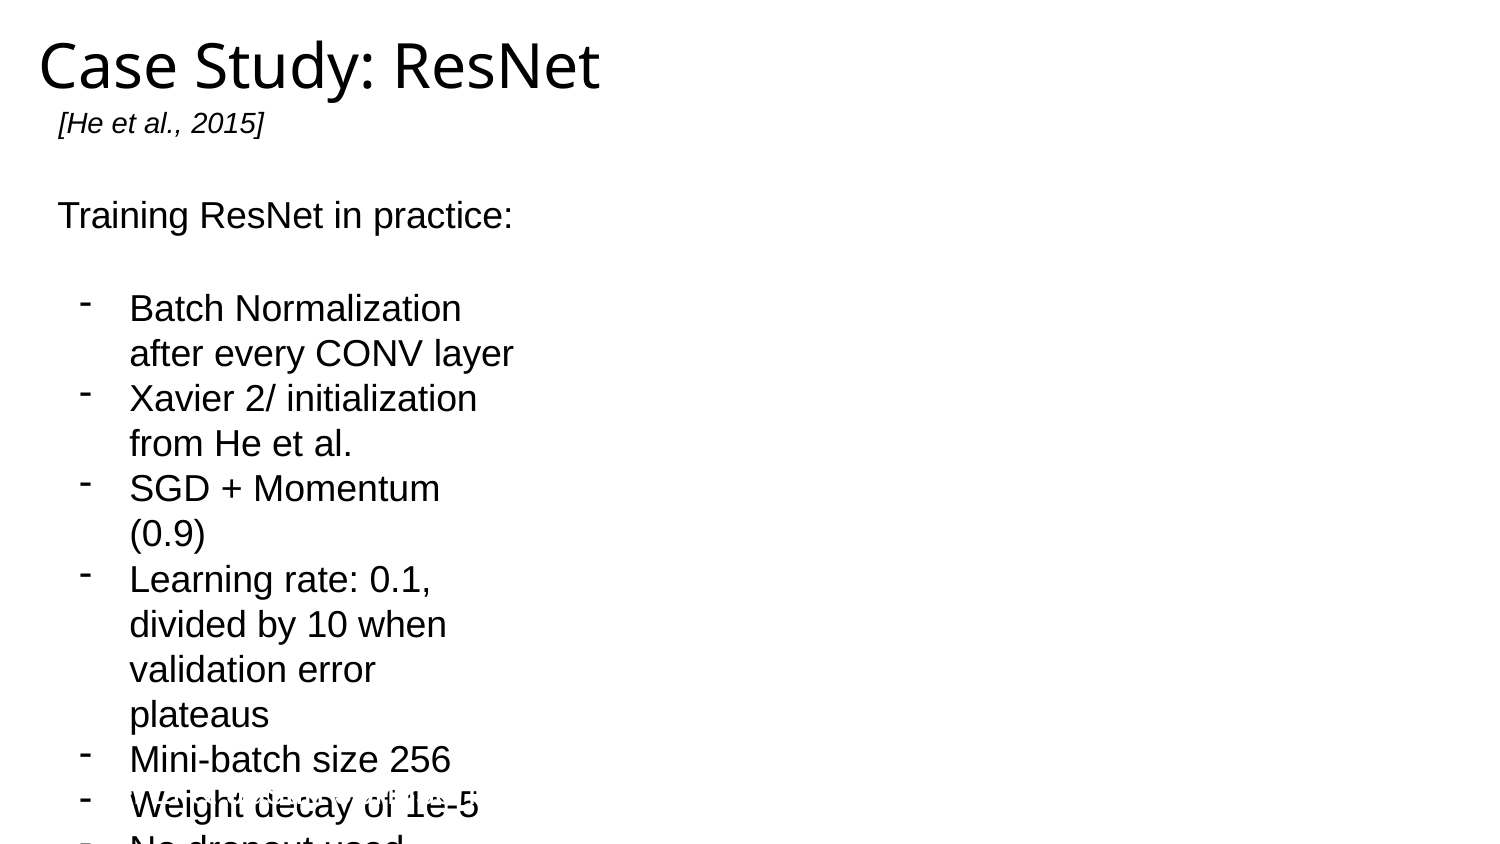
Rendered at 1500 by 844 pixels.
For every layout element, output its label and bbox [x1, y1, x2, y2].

text_box [36, 23, 718, 101]
text_box [25, 189, 1482, 844]
text_box [56, 102, 343, 140]
